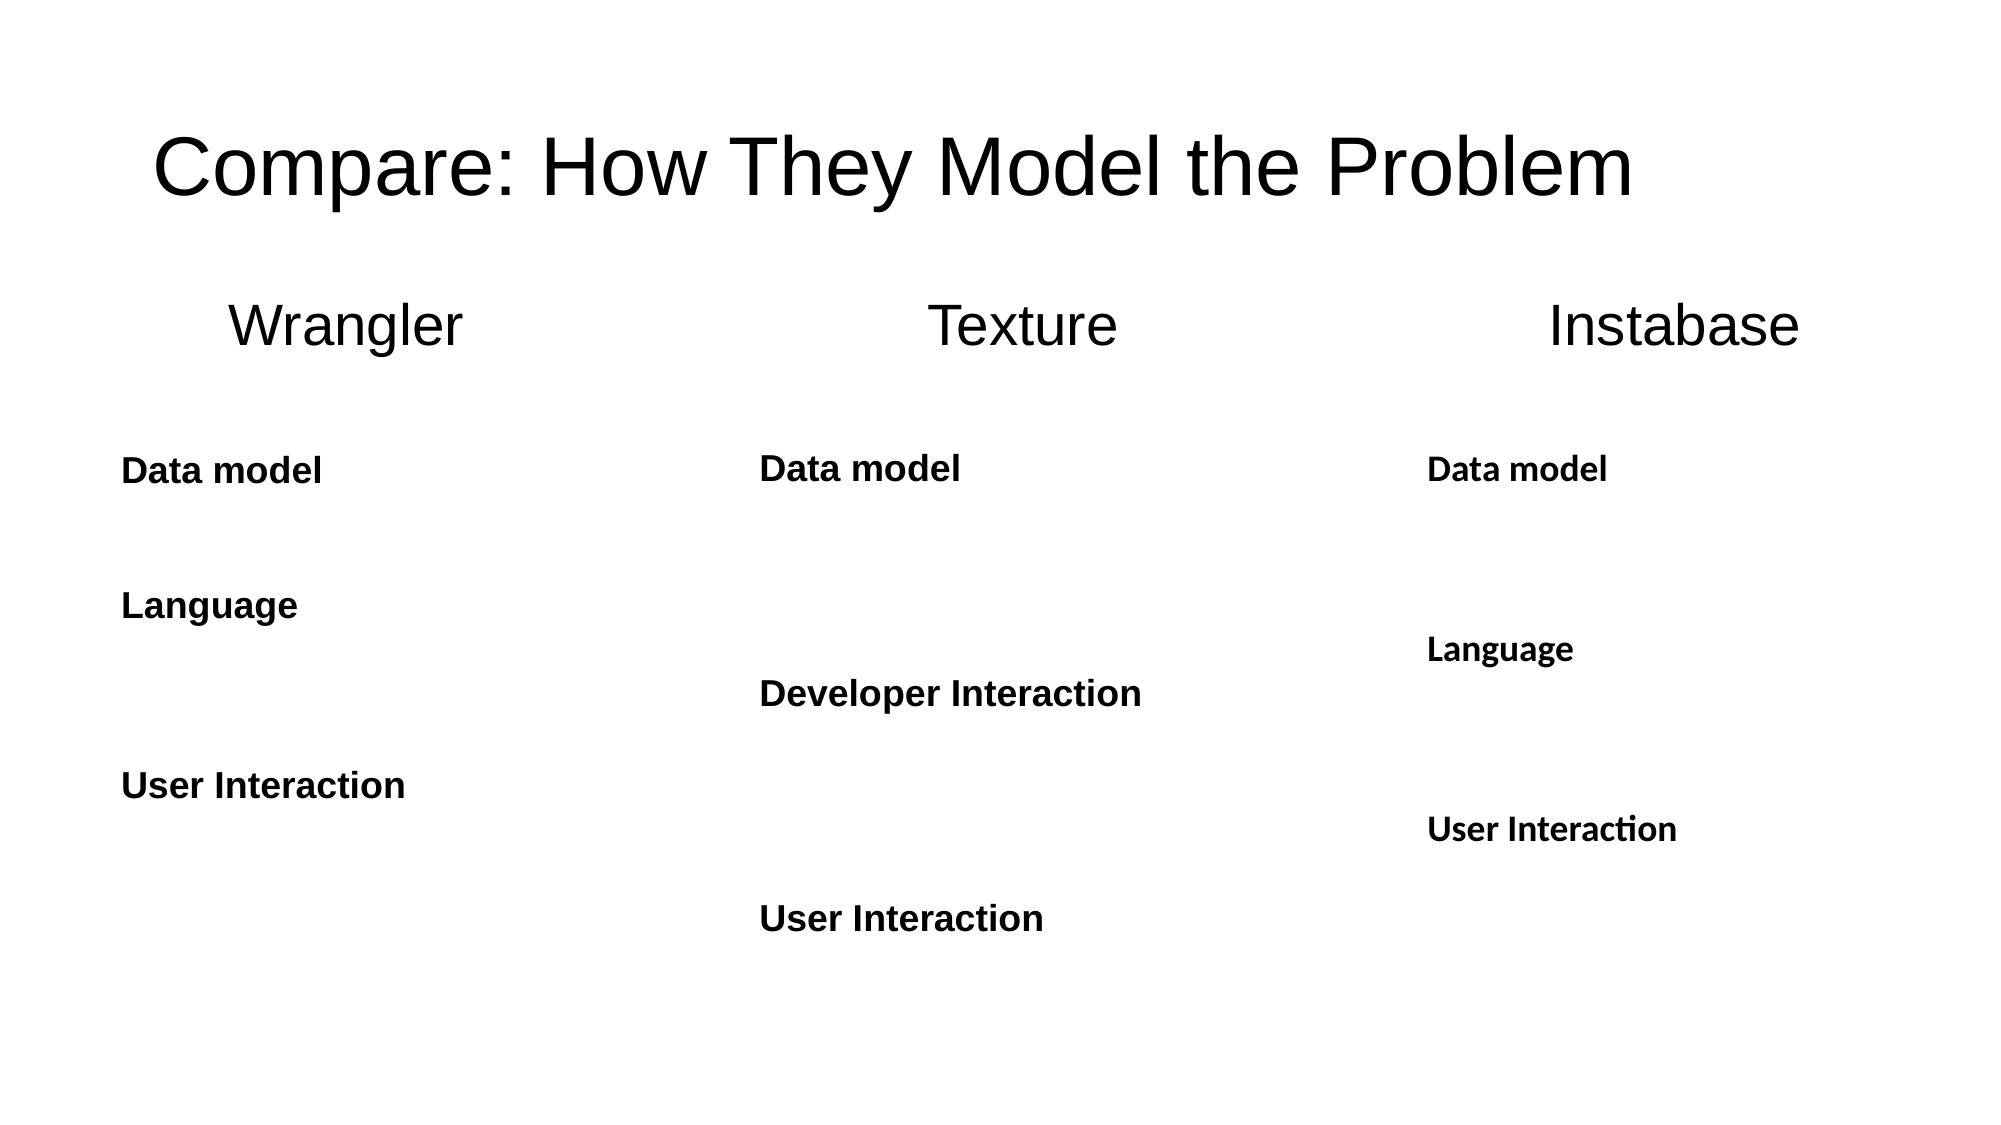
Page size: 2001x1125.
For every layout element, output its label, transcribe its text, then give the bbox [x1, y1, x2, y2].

text_box Data model Language User Interaction [106, 438, 635, 814]
text_box Instabase [1533, 279, 1817, 365]
title Compare: How They Model the Problem [137, 59, 1863, 278]
text_box Data model Developer Interaction User Interaction [744, 436, 1366, 947]
text_box Wrangler [213, 279, 480, 365]
text_box Data model Language User Interaction [1412, 436, 1964, 857]
text_box Texture [912, 279, 1135, 365]
